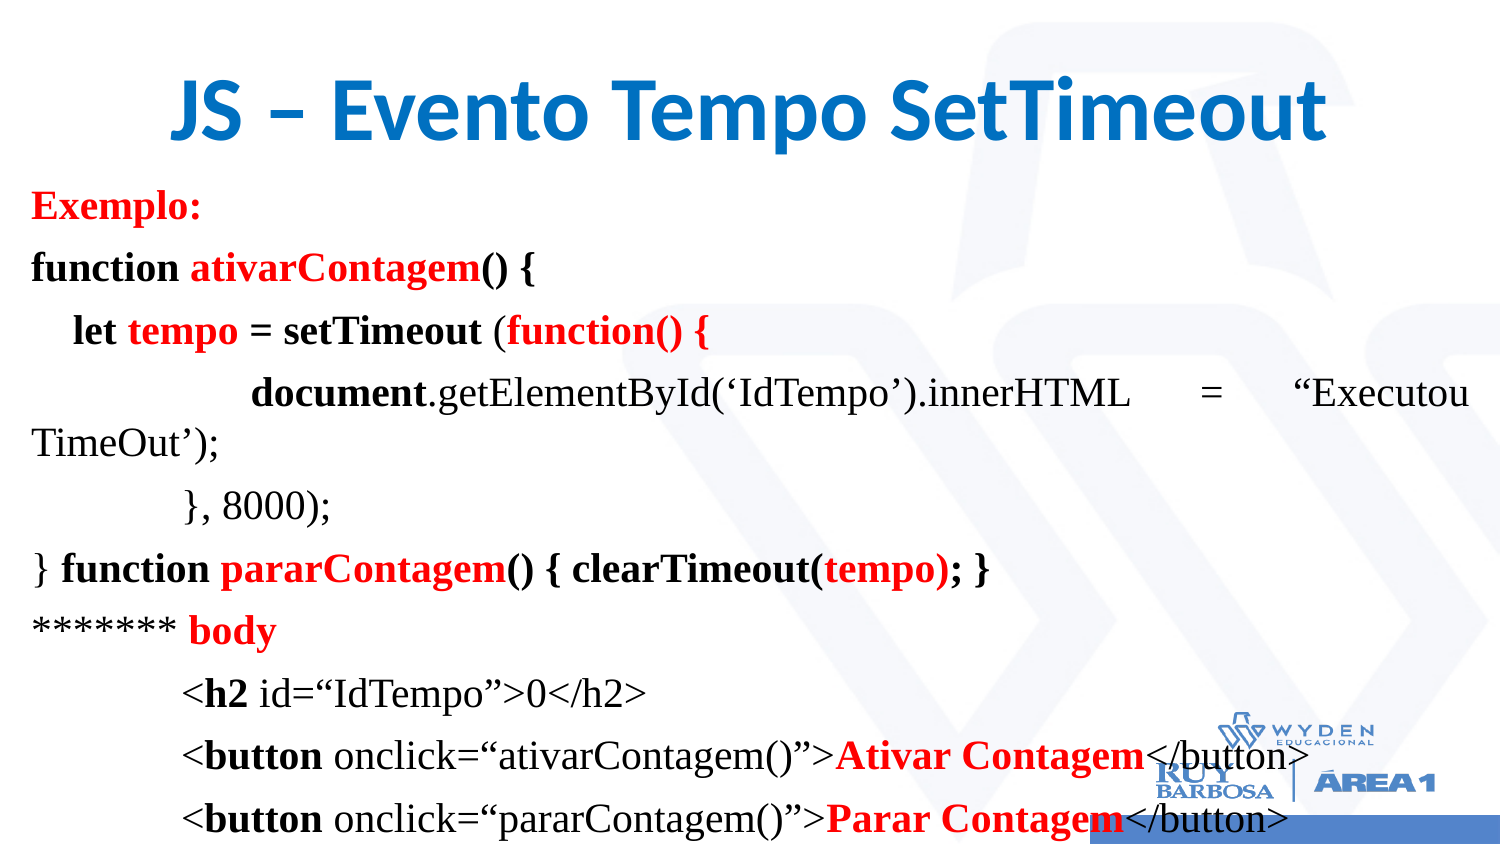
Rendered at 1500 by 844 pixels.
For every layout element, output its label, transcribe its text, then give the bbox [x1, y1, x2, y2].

picture [0, 0, 1500, 844]
list Exemplo: function ativarContagem() { let tempo = setTimeout (function() { document.getElementById(‘IdTempo’).innerHTML = “Executou TimeOut’); }, 8000); } function pararContagem() { clearTimeout(tempo); } ******* body <h2 id=“IdTempo”>0</h2> <button onclick=“ativarContagem()”>Ativar Contagem</button> <button onclick=“pararContagem()”>Parar Contagem</button> [22, 169, 1479, 811]
title JS – Evento Tempo SetTimeout [74, 33, 1426, 169]
